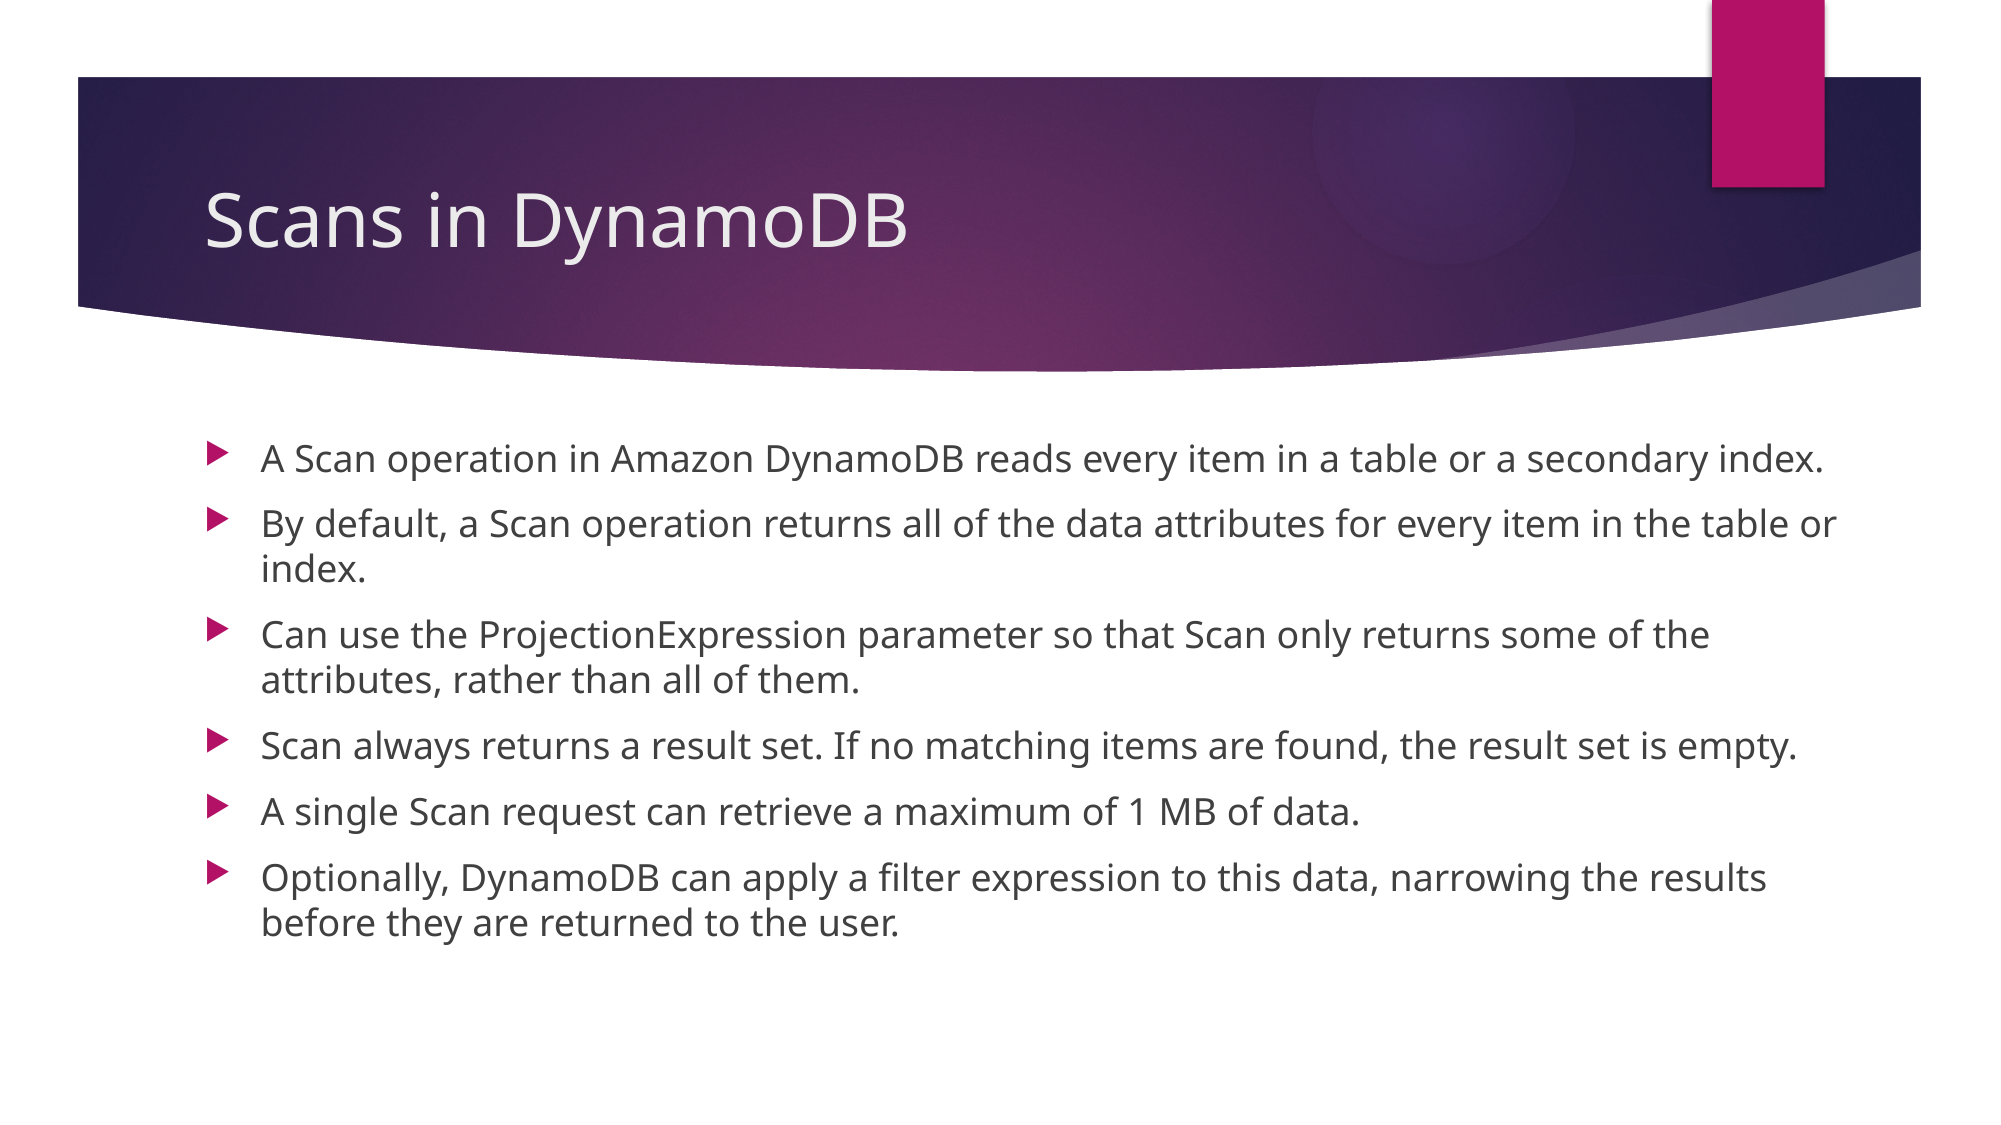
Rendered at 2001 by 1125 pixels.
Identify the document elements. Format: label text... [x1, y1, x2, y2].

title Scans in DynamoDB [189, 159, 1627, 276]
list A Scan operation in Amazon DynamoDB reads every item in a table or a secondary index. By default, a Scan operation returns all of the data attributes for every item in the table or index. Can use the ProjectionExpression parameter so that Scan only returns some of the attributes, rather than all of them. Scan always returns a result set. If no matching items are found, the result set is empty. A single Scan request can retrieve a maximum of 1 MB of data. Optionally, DynamoDB can apply a filter expression to this data, narrowing the results before they are returned to the user. [189, 427, 1887, 1086]
